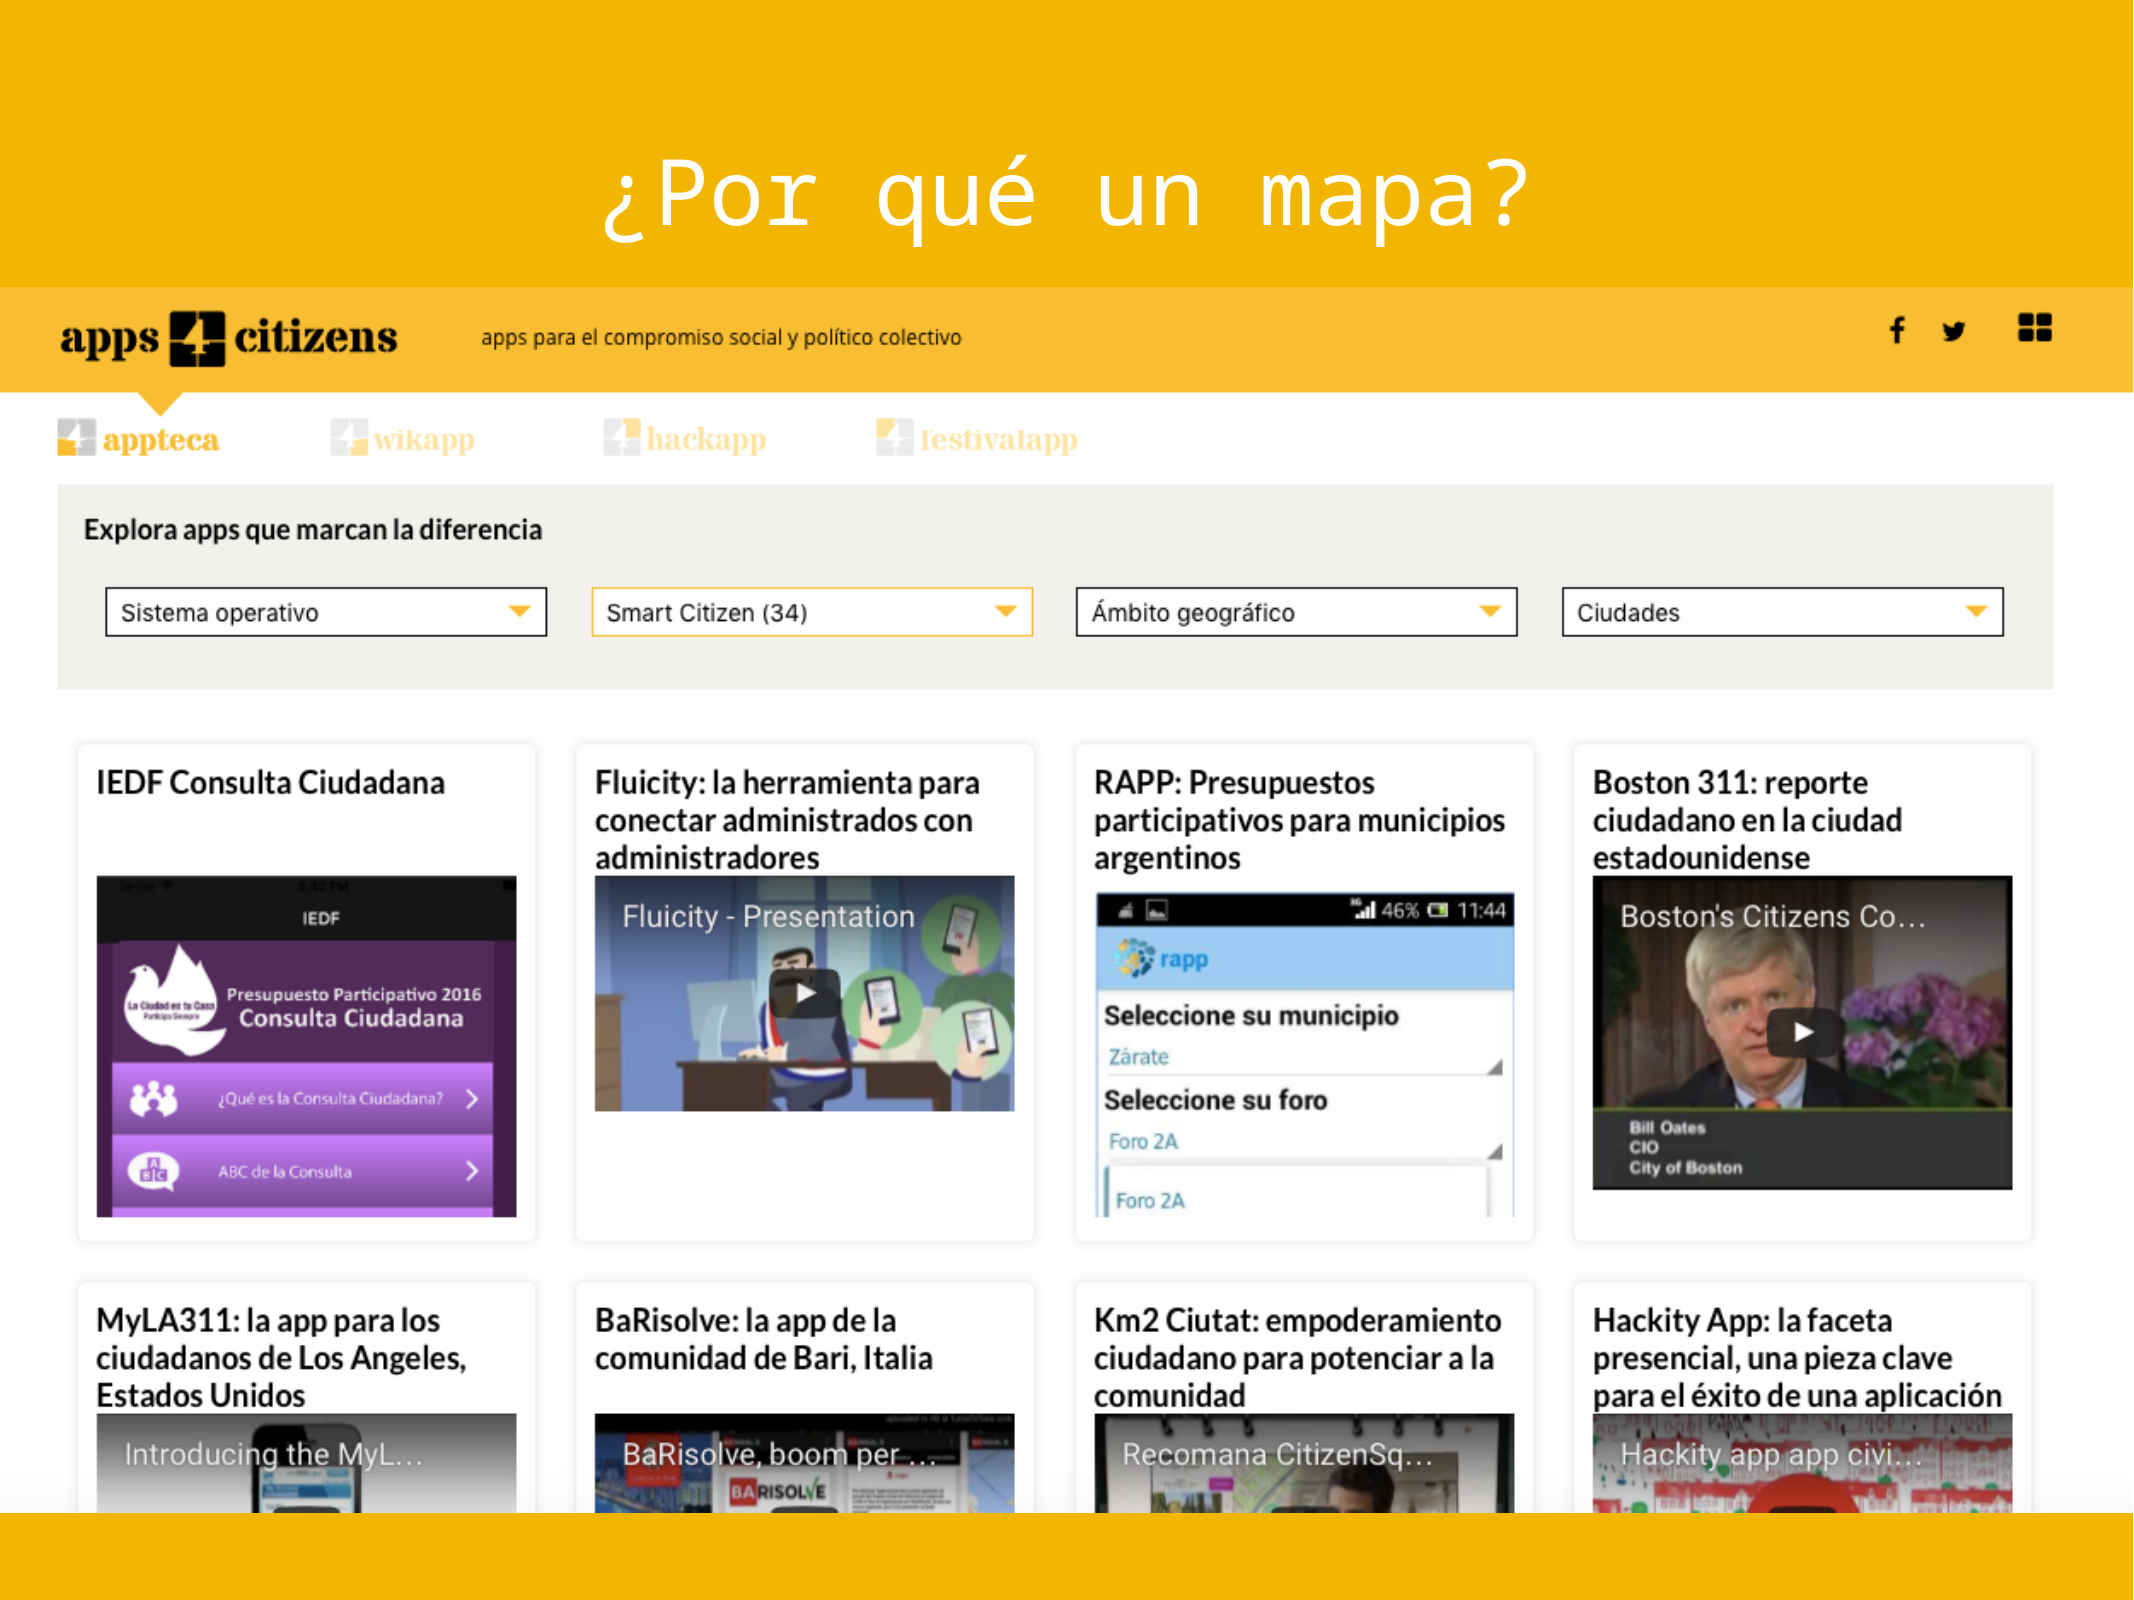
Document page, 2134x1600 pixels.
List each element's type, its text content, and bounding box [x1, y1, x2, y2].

picture [0, 287, 2134, 1513]
text_box ¿Por qué un mapa? [262, 125, 1871, 252]
